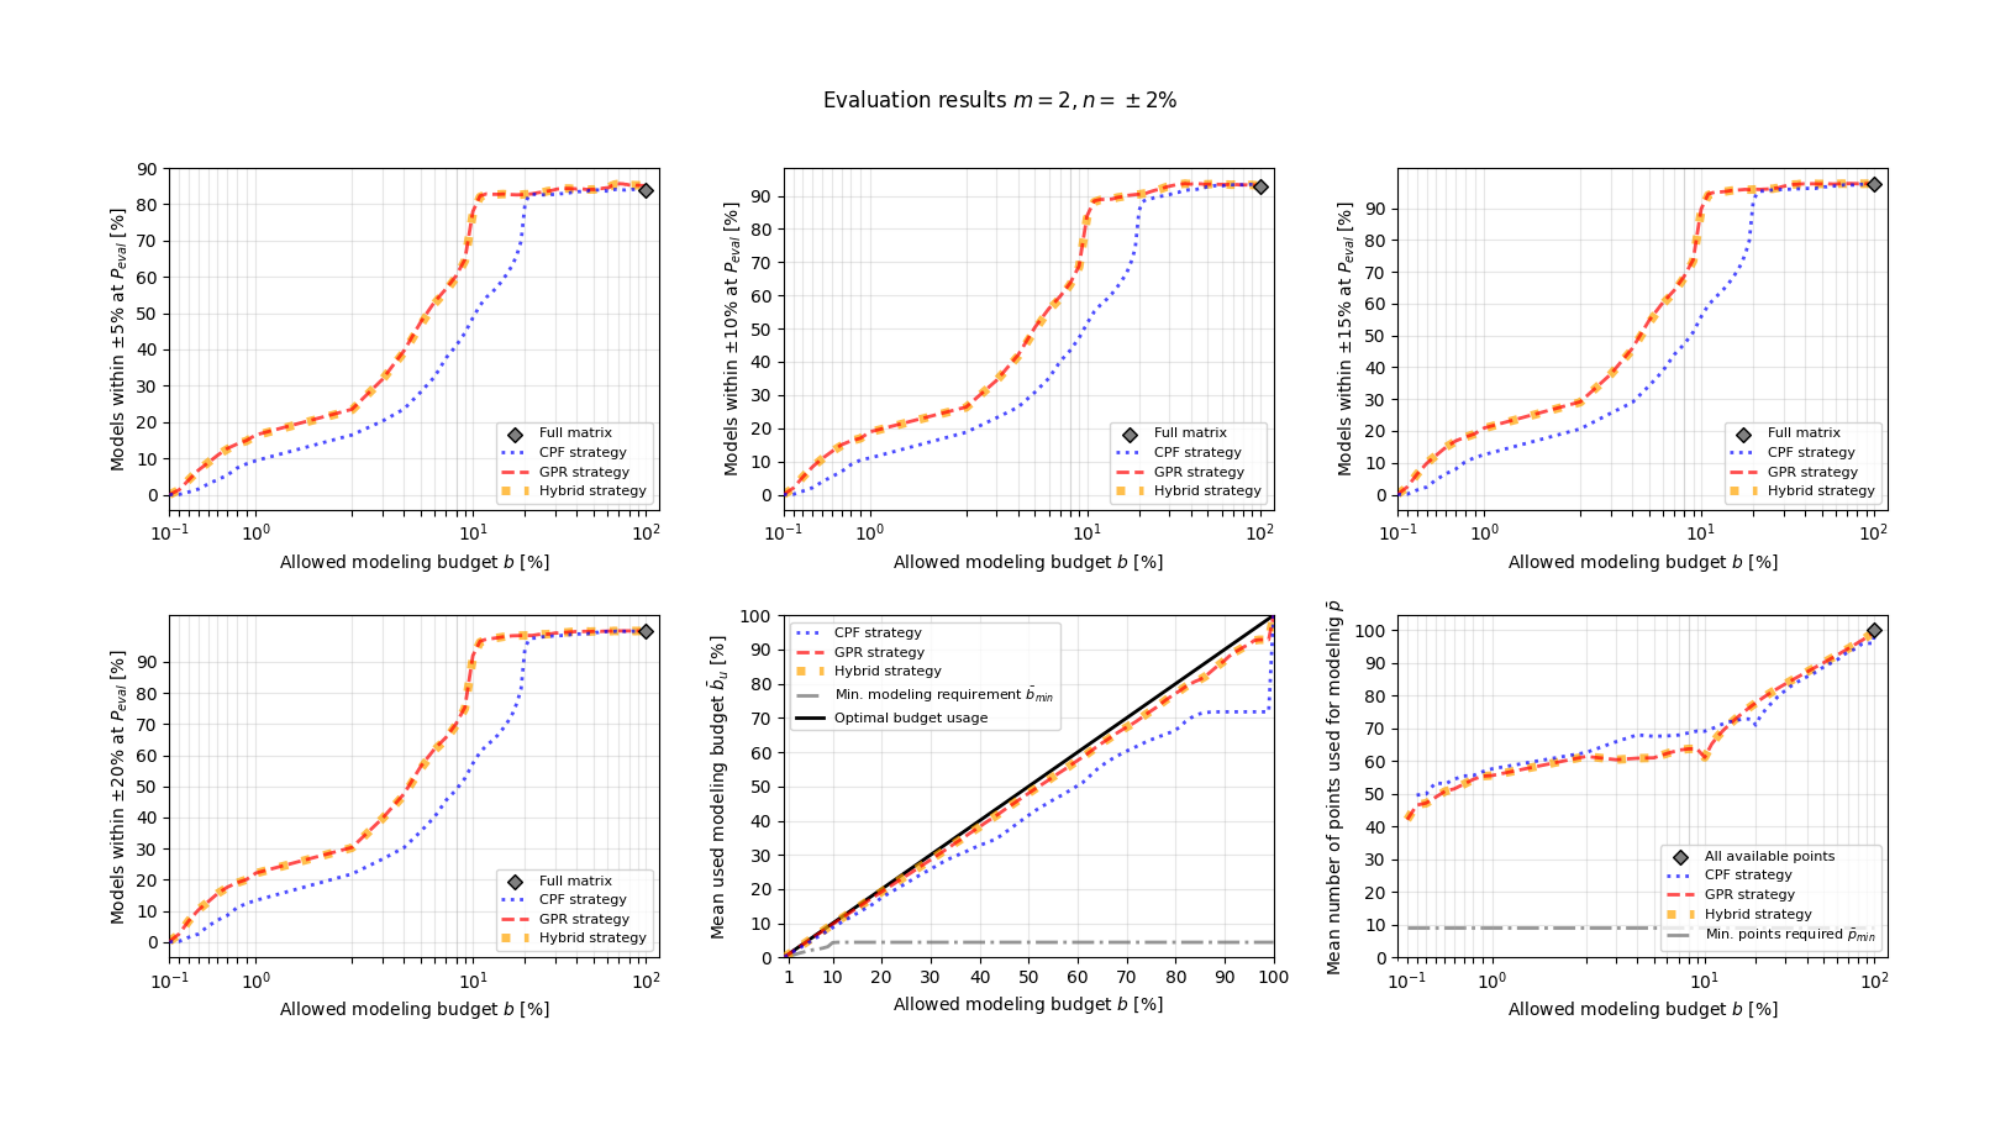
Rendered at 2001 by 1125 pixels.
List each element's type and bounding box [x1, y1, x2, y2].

picture [74, 68, 1926, 1057]
